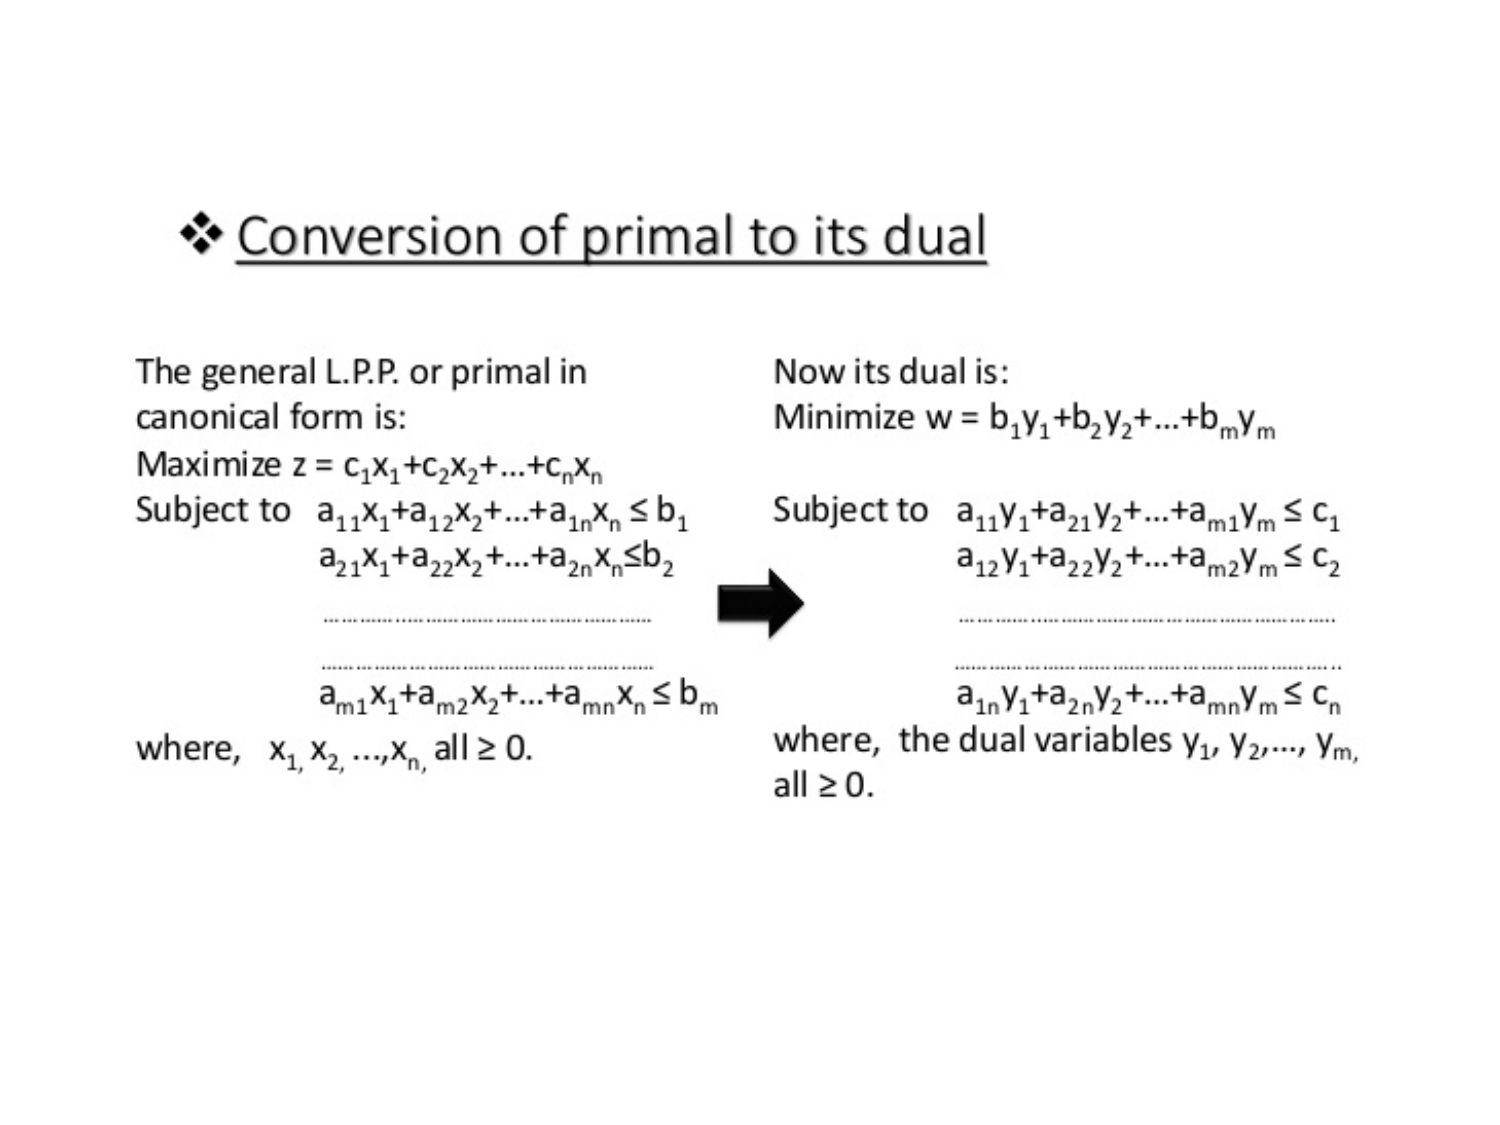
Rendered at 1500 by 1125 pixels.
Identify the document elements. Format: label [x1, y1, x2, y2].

picture [99, 162, 1411, 901]
